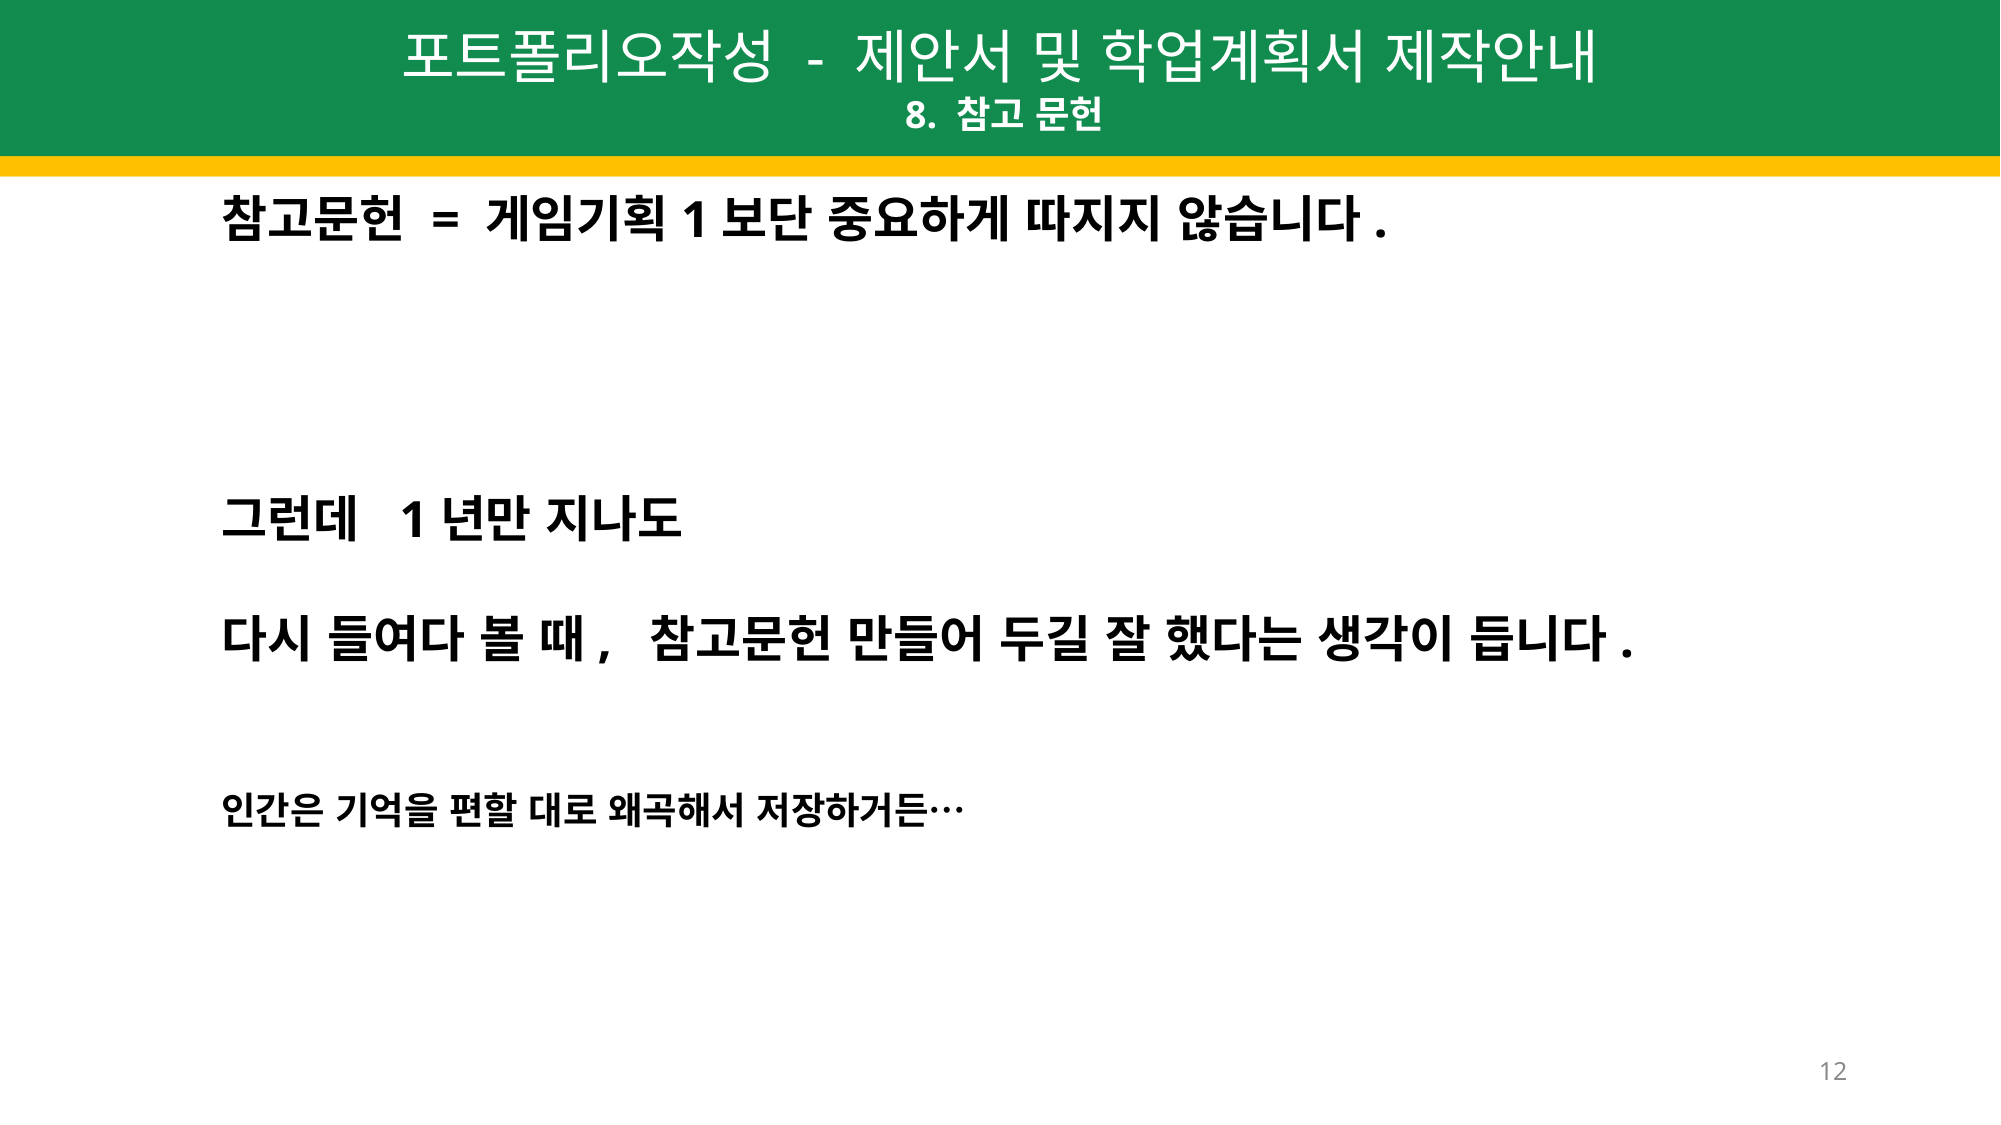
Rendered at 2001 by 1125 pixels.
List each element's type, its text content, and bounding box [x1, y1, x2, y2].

slide_number 12 [1412, 1042, 1863, 1103]
text_box 참고문헌 = 게임기획1보단 중요하게 따지지 않습니다. 그런데 1년만 지나도 다시 들여다 볼 때, 참고문헌 만들어 두길 잘 했다는 생각이 듭니다. 인간은 기억을 편할 대로 왜곡해서 저장하거든… [206, 179, 1807, 900]
text_box 포트폴리오작성 - 제안서 및 학업계획서 제작안내 8. 참고 문헌 [0, 0, 2000, 157]
